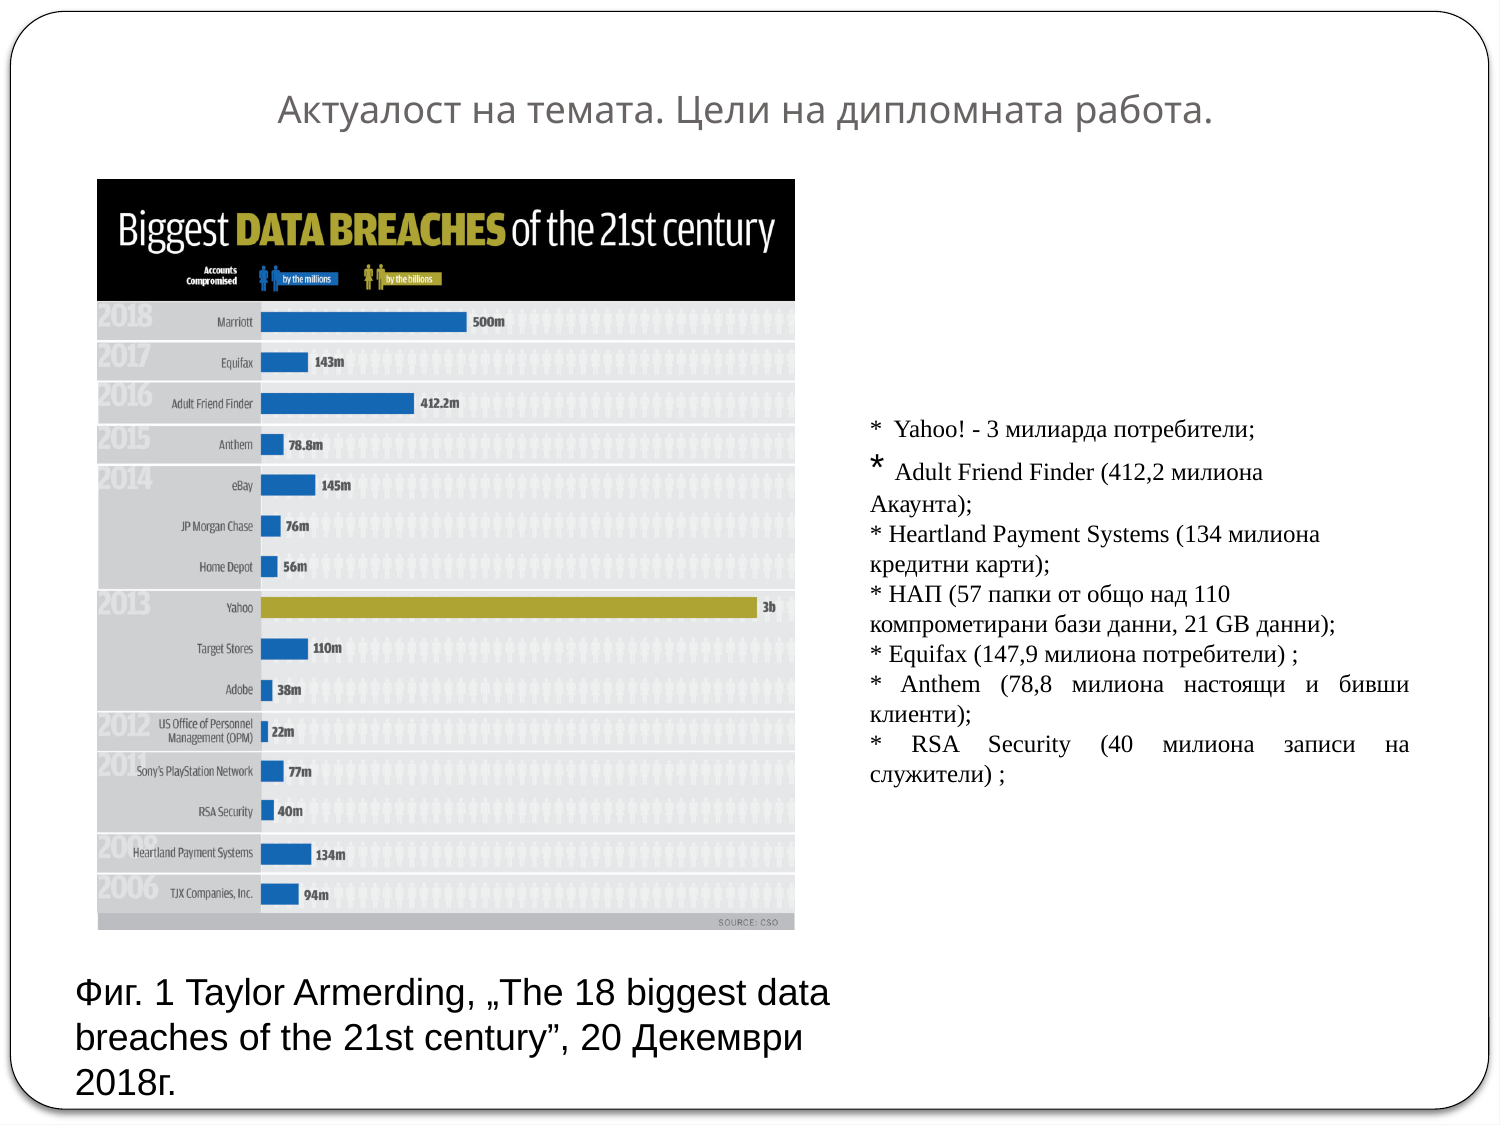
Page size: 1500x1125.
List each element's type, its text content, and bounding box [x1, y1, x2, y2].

text_box * Yahoo! - 3 милиарда потребители; * Adult Friend Finder (412,2 милиона Акаунта); * Heartland Payment Systems (134 милиона кредитни карти); * НАП (57 папки от общо над 110 компрометирани бази данни, 21 GB данни); * Equifax (147,9 милиона потребители) ; * Anthem (78,8 милиона настоящи и бивши клиенти); * RSA Security (40 милиона записи на служители) ; [854, 405, 1425, 825]
picture [96, 179, 796, 930]
text_box Фиг. 1 Taylor Armerding, „The 18 biggest data breaches of the 21st century”, 20 Декември 2018г. [60, 960, 855, 1110]
text_box Актуалост на темата. Цели на дипломната работа. [74, 75, 1418, 150]
